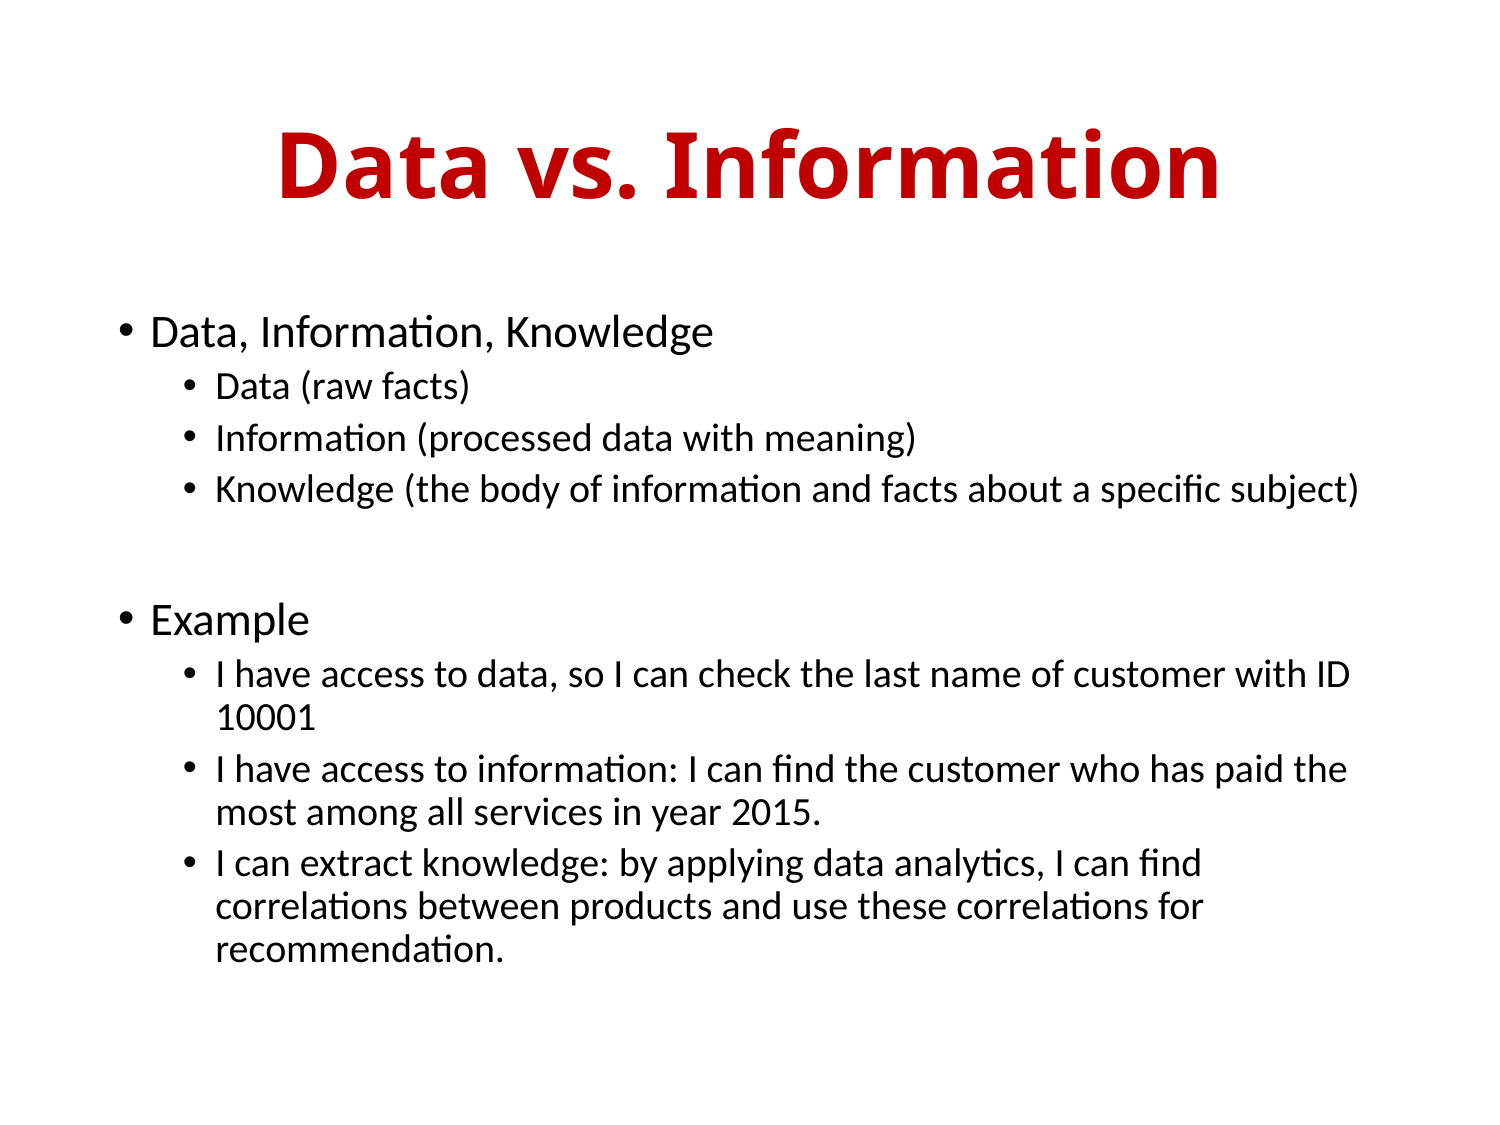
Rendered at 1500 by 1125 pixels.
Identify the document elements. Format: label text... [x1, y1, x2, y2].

list Data, Information, Knowledge Data (raw facts) Information (processed data with meaning) Knowledge (the body of information and facts about a specific subject) Example I have access to data, so I can check the last name of customer with ID 10001 I have access to information: I can find the customer who has paid the most among all services in year 2015. I can extract knowledge: by applying data analytics, I can find correlations between products and use these correlations for recommendation. [103, 299, 1397, 1014]
title Data vs. Information [103, 59, 1397, 278]
